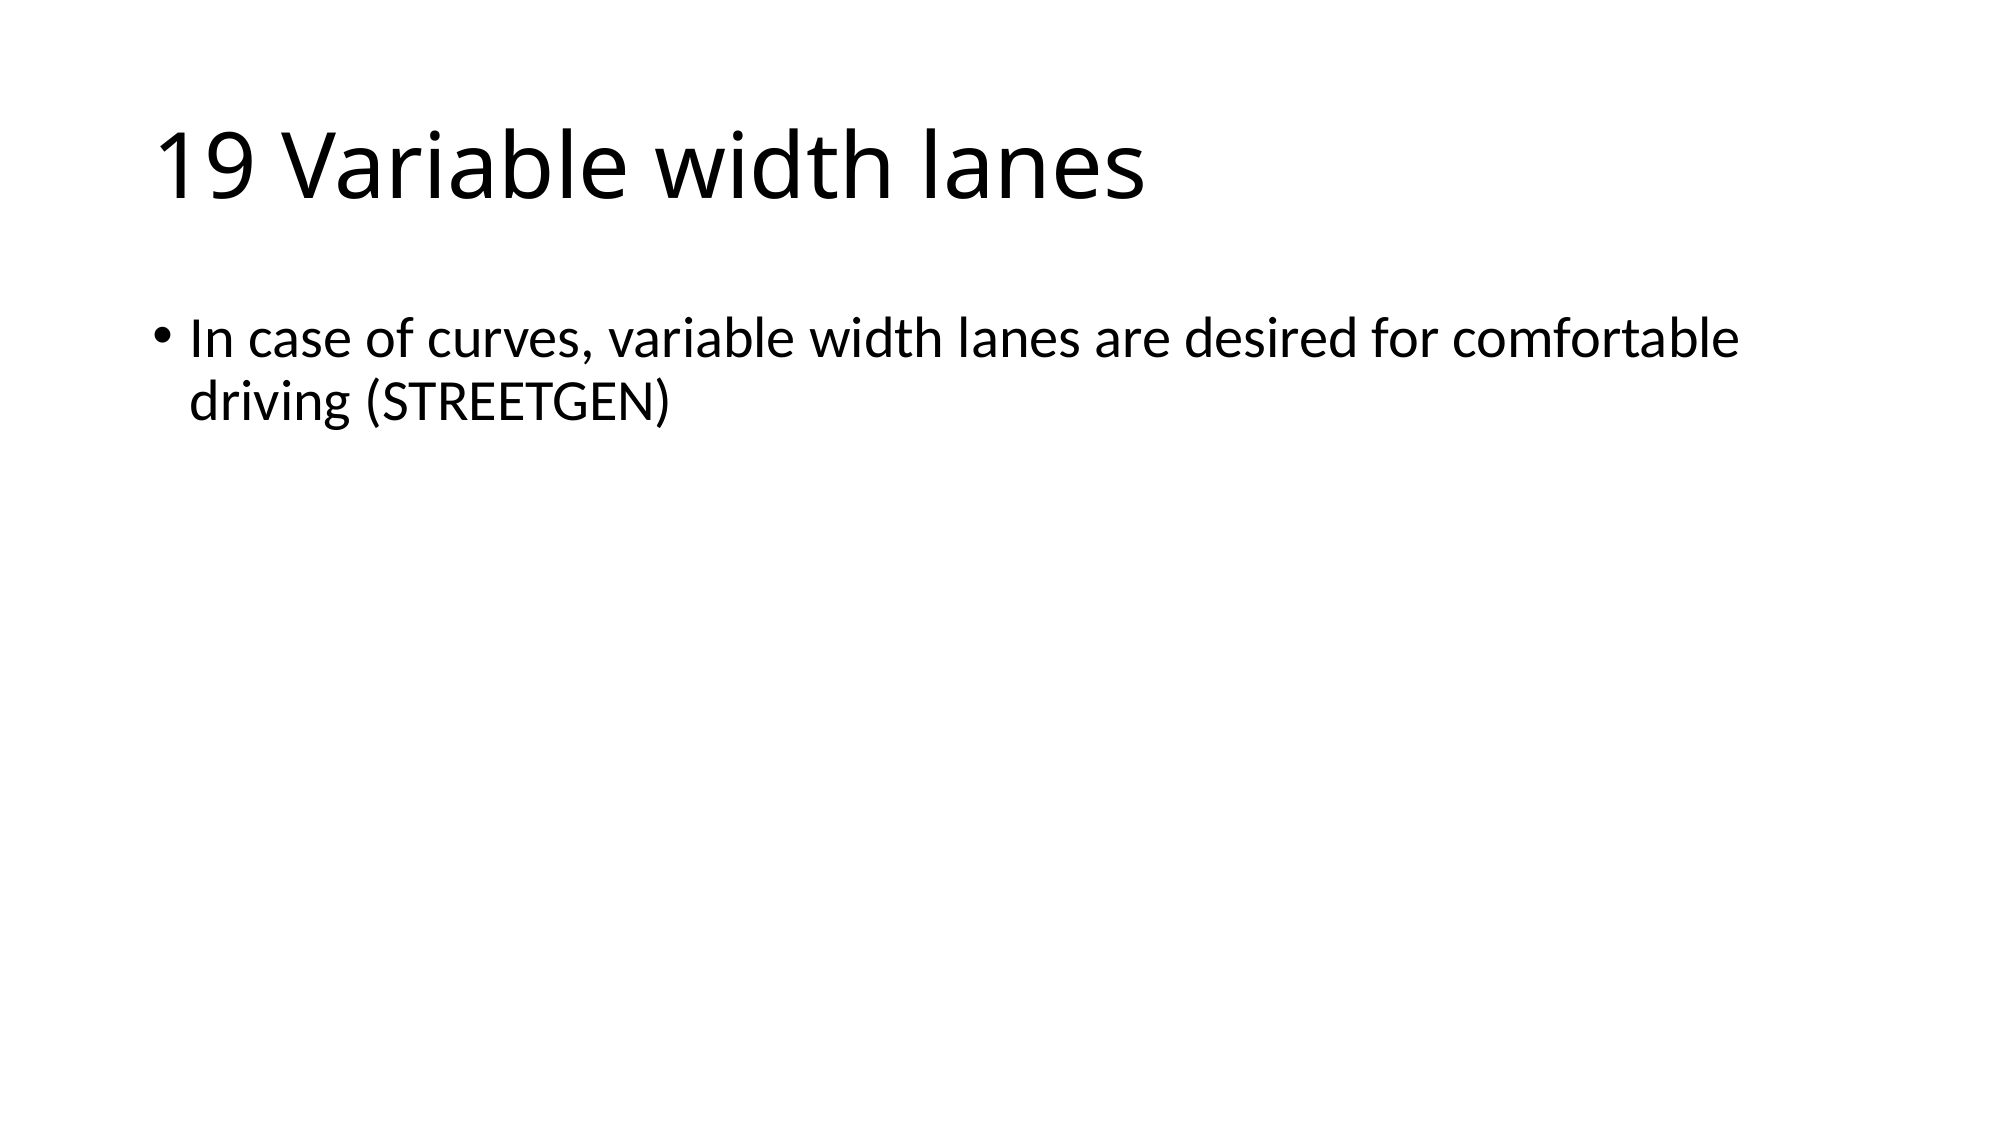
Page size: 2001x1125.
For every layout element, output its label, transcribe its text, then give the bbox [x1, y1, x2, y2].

list In case of curves, variable width lanes are desired for comfortable driving (STREETGEN) [137, 299, 1863, 1014]
title 19 Variable width lanes [137, 59, 1863, 278]
